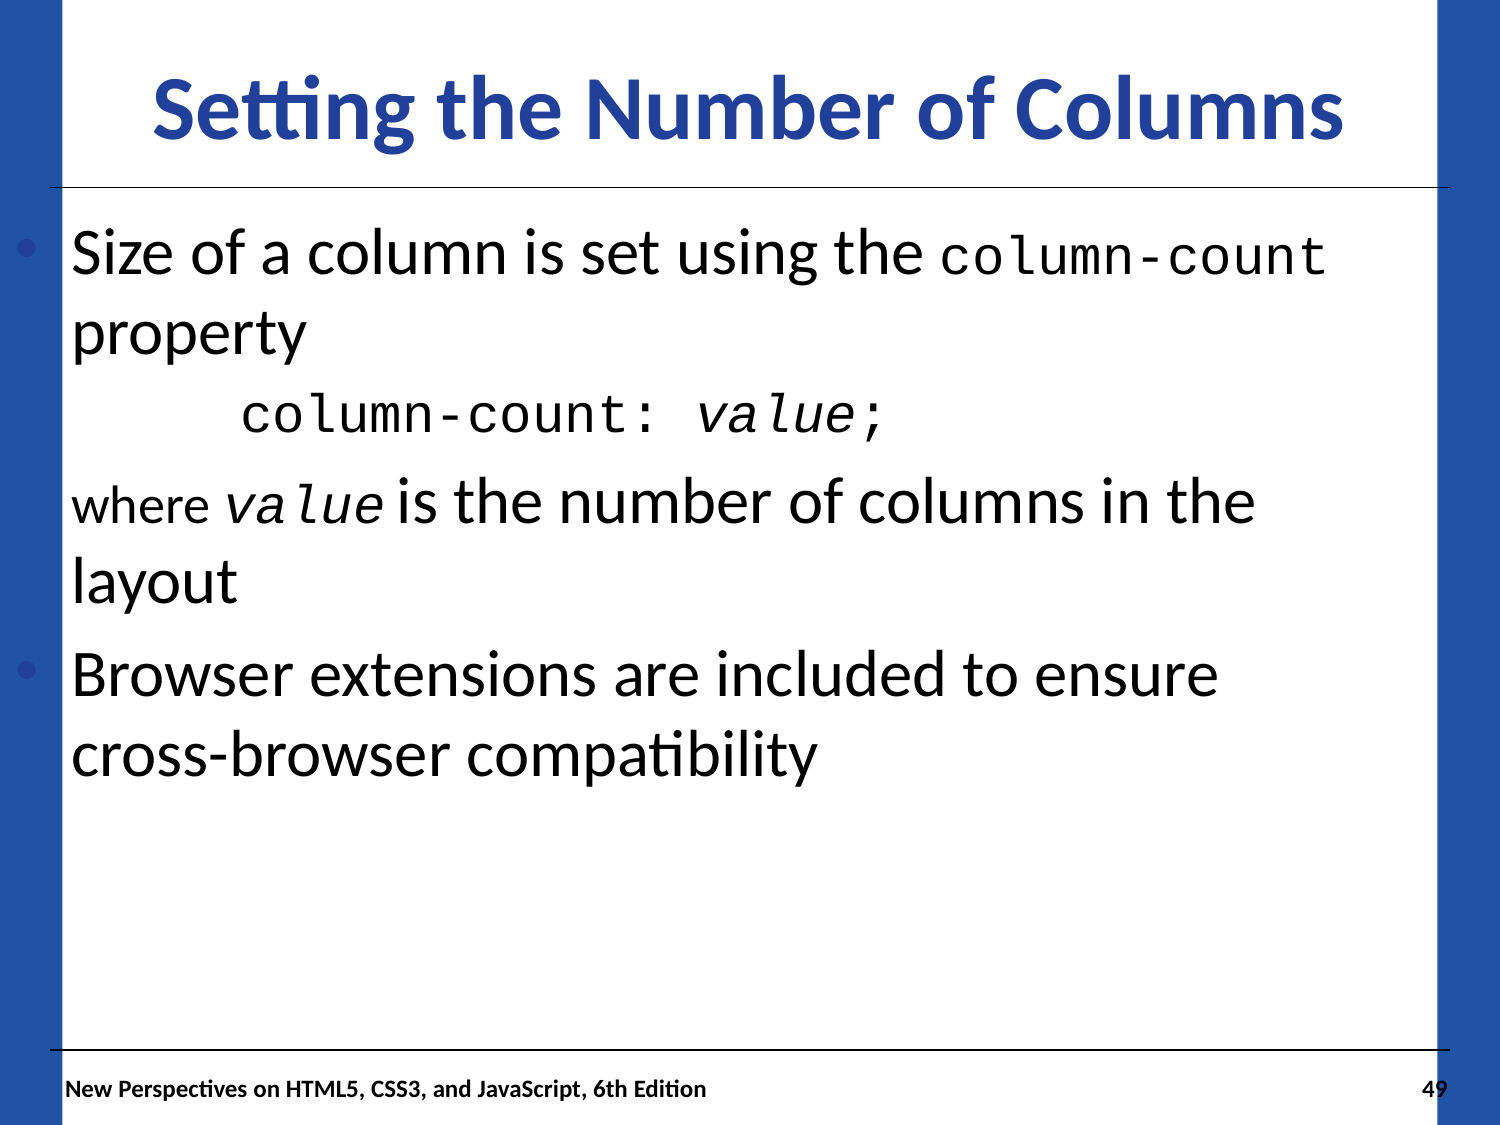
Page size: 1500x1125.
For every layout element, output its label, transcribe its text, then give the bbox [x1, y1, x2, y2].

list Size of a column is set using the column-count property column-count: value; where value is the number of columns in the layout Browser extensions are included to ensure cross-browser compatibility [0, 199, 1351, 1006]
title Setting the Number of Columns [137, 24, 1500, 181]
slide_number 49 [1400, 1050, 1463, 1125]
footer New Perspectives on HTML5, CSS3, and JavaScript, 6th Edition [50, 1050, 1400, 1125]
